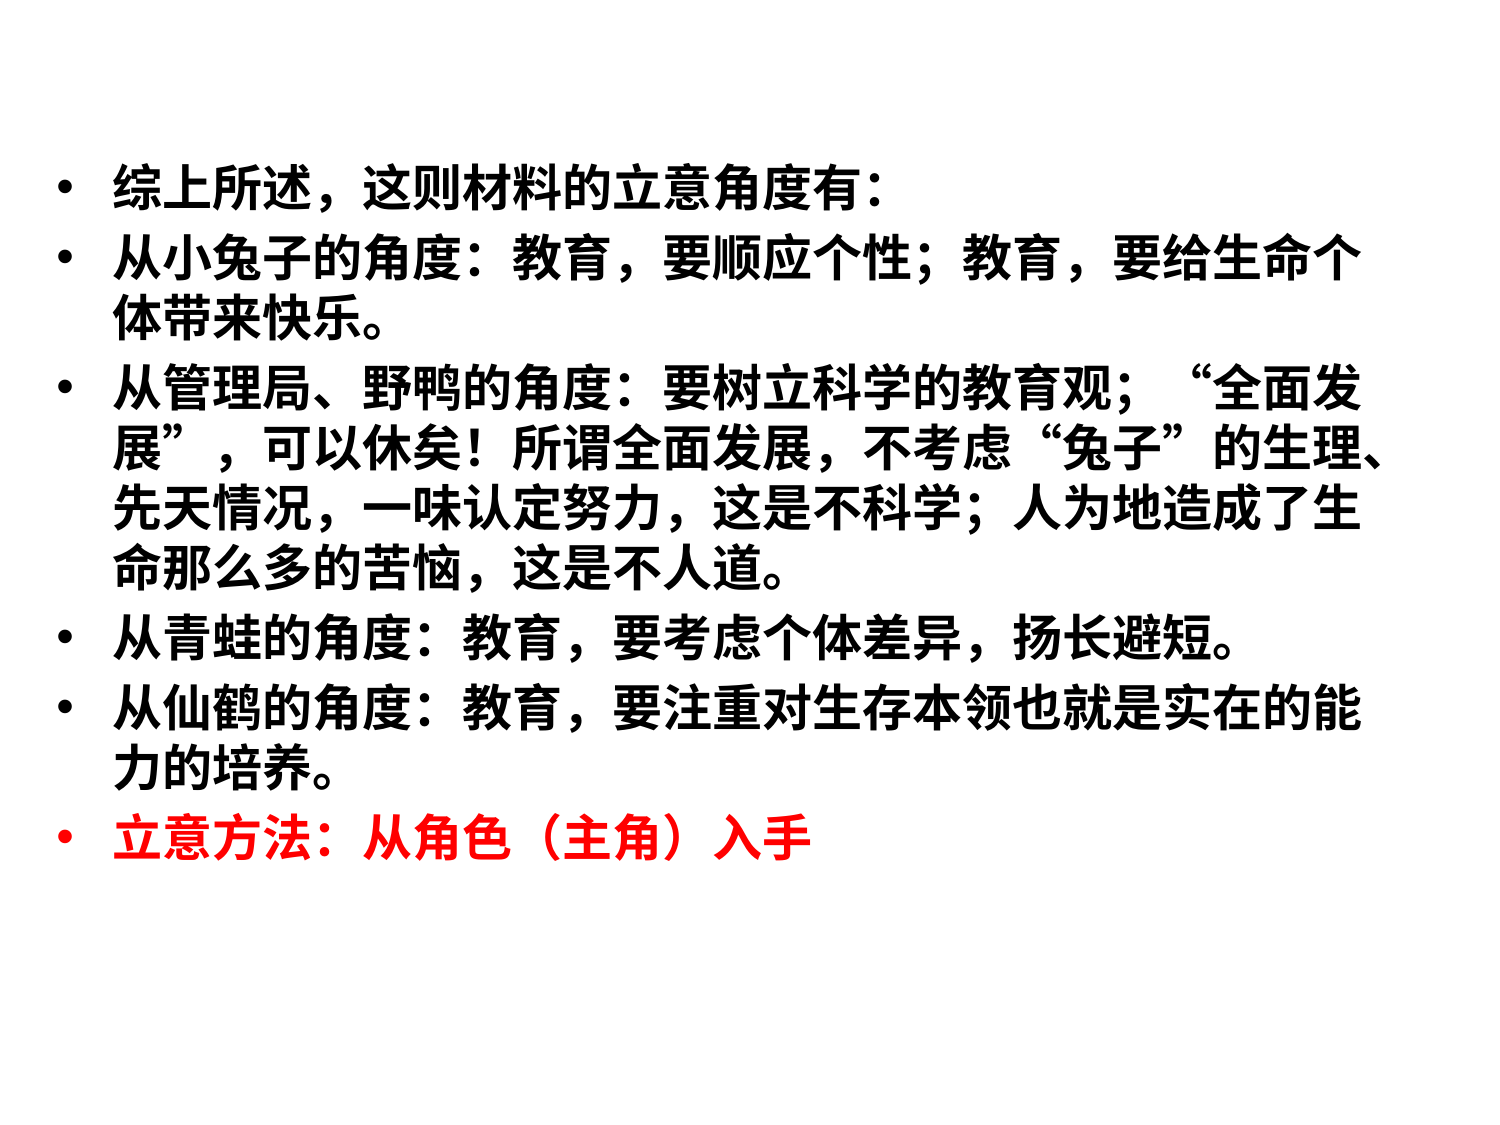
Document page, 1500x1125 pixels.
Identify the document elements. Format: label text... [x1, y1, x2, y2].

list 综上所述，这则材料的立意角度有： 从小兔子的角度：教育，要顺应个性；教育，要给生命个体带来快乐。 从管理局、野鸭的角度：要树立科学的教育观；“全面发展”，可以休矣！所谓全面发展，不考虑“兔子”的生理、先天情况，一味认定努力，这是不科学；人为地造成了生命那么多的苦恼，这是不人道。 从青蛙的角度：教育，要考虑个体差异，扬长避短。 从仙鹤的角度：教育，要注重对生存本领也就是实在的能力的培养。 立意方法：从角色（主角）入手 [41, 149, 1425, 963]
